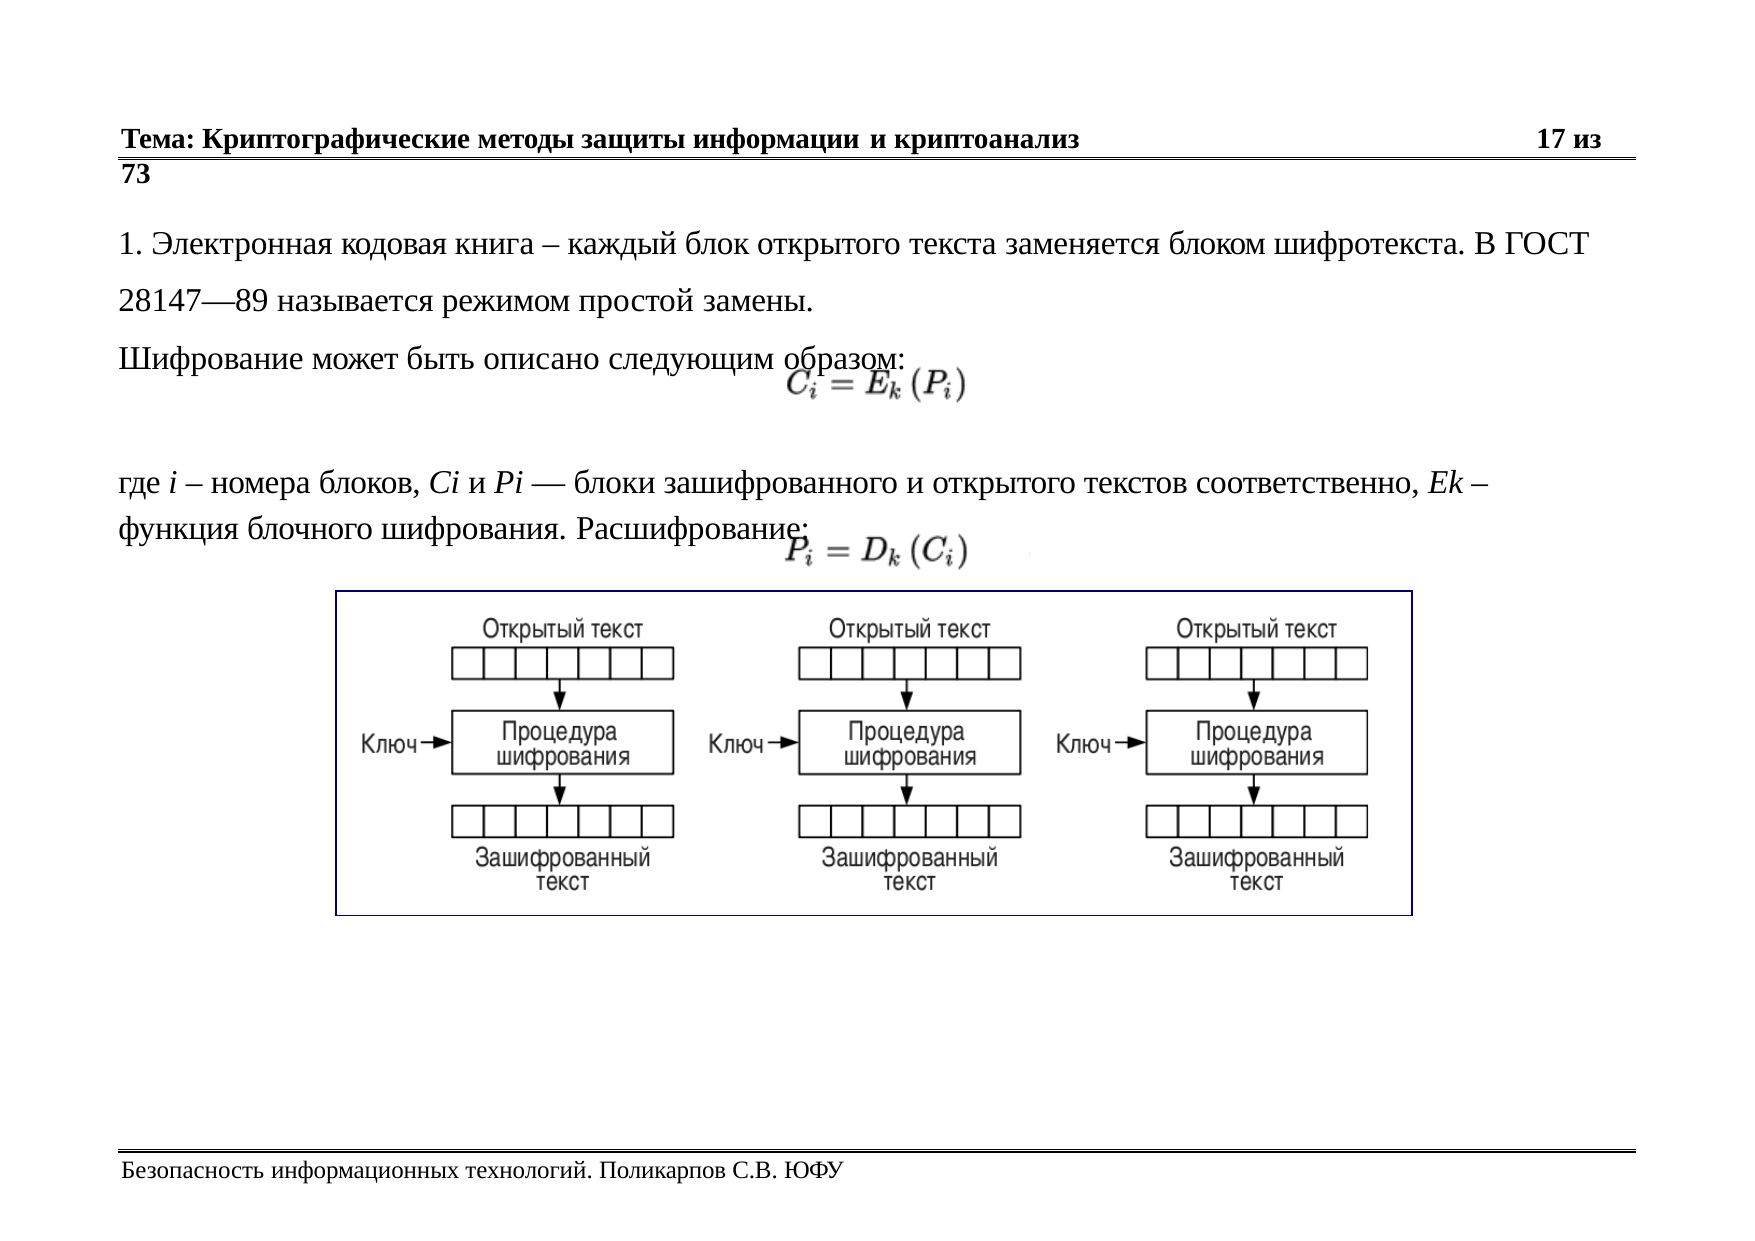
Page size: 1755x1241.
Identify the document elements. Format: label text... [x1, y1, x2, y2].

text_box [362, 617, 1369, 891]
text_box [784, 531, 970, 573]
text_box Тема: Криптографические методы защиты информации и криптоанализ 17 из 73 1. Электронная кодовая книга – каждый блок открытого текста заменяется блоком шифротекста. В ГОСТ 28147—89 называется режимом простой замены. Шифрование может быть описано следующим образом: где i – номера блоков, Ci и Pi — блоки зашифрованного и открытого текстов соответственно, Ek – функция блочного шифрования. Расшифрование: [116, 117, 1637, 546]
text_box [786, 364, 968, 406]
footer Безопасность информационных технологий. Поликарпов С.В. ЮФУ [119, 1154, 852, 1241]
